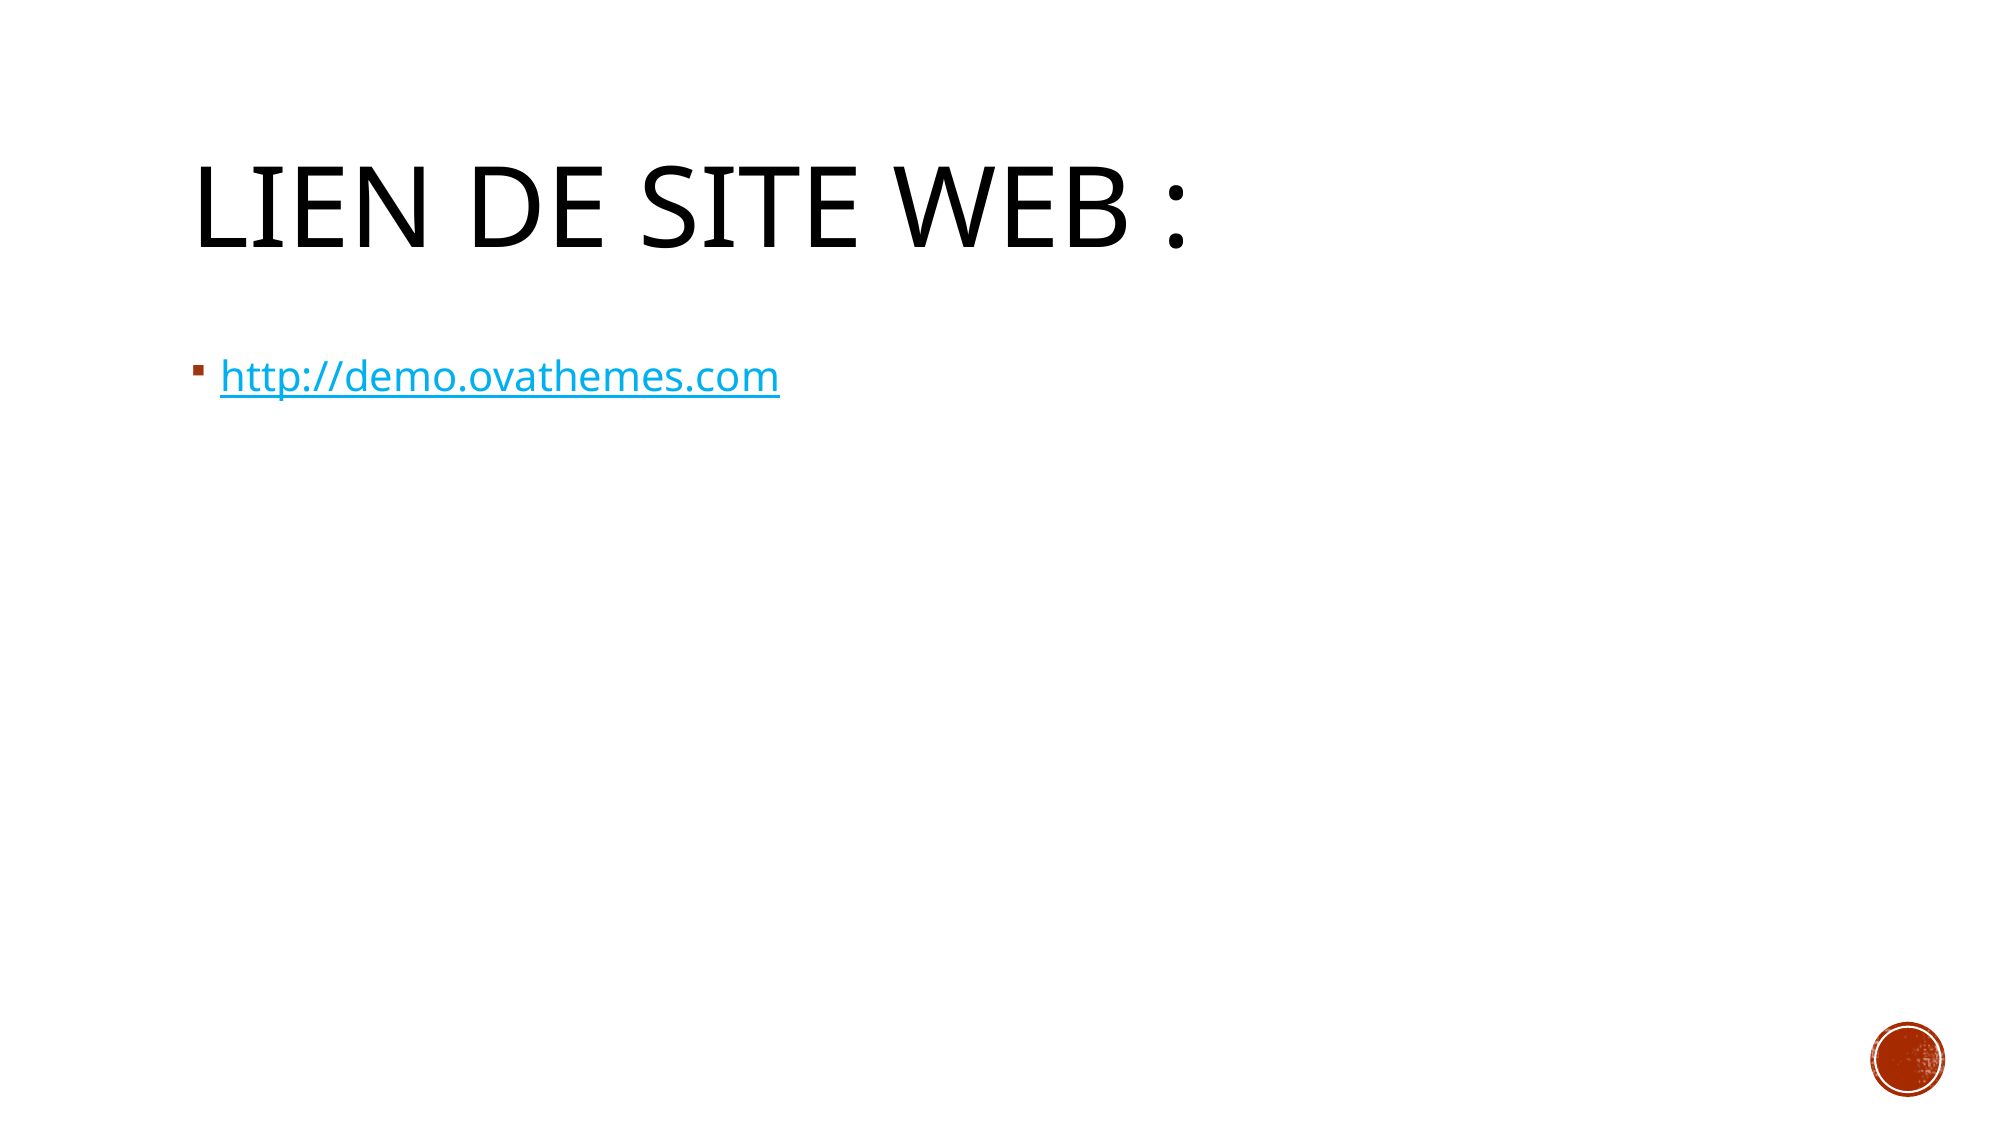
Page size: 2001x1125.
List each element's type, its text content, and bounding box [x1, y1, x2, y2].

title Lien de site web : [175, 79, 1826, 344]
list http://demo.ovathemes.com [175, 348, 1826, 1013]
